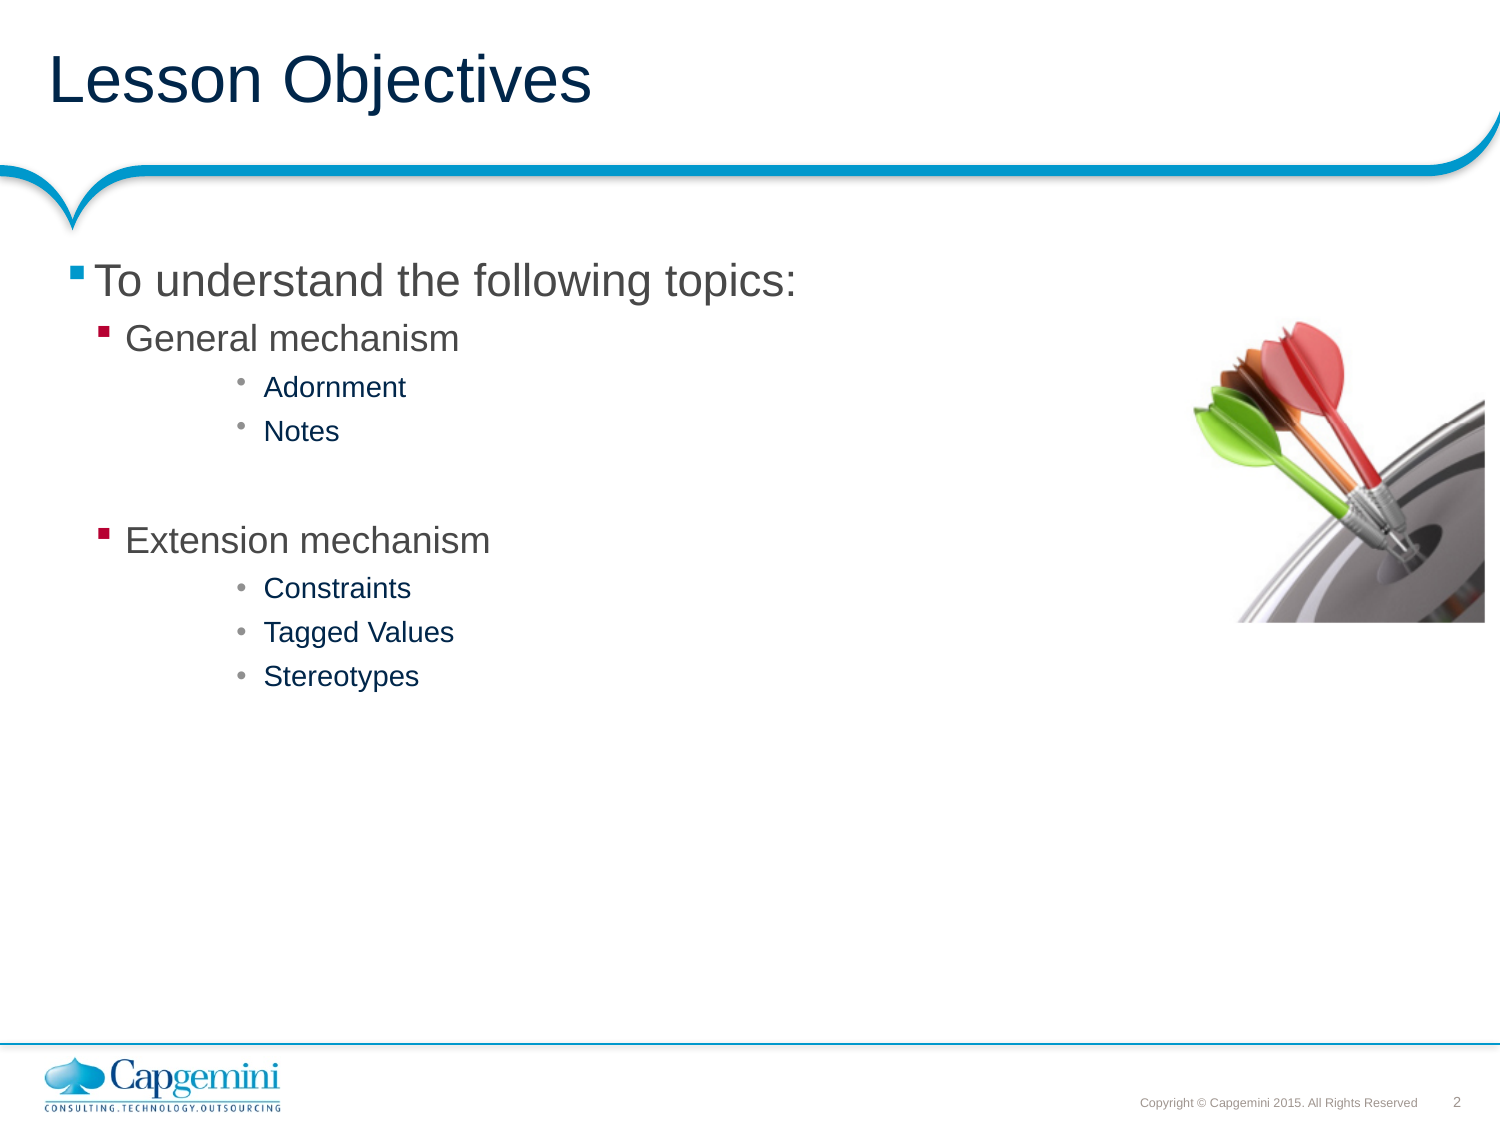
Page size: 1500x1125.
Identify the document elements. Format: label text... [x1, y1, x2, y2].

picture [1164, 299, 1492, 630]
picture [44, 1056, 281, 1113]
list To understand the following topics: General mechanism Adornment Notes Extension mechanism Constraints Tagged Values Stereotypes [48, 245, 1164, 1007]
title Lesson Objectives [0, 0, 1500, 165]
